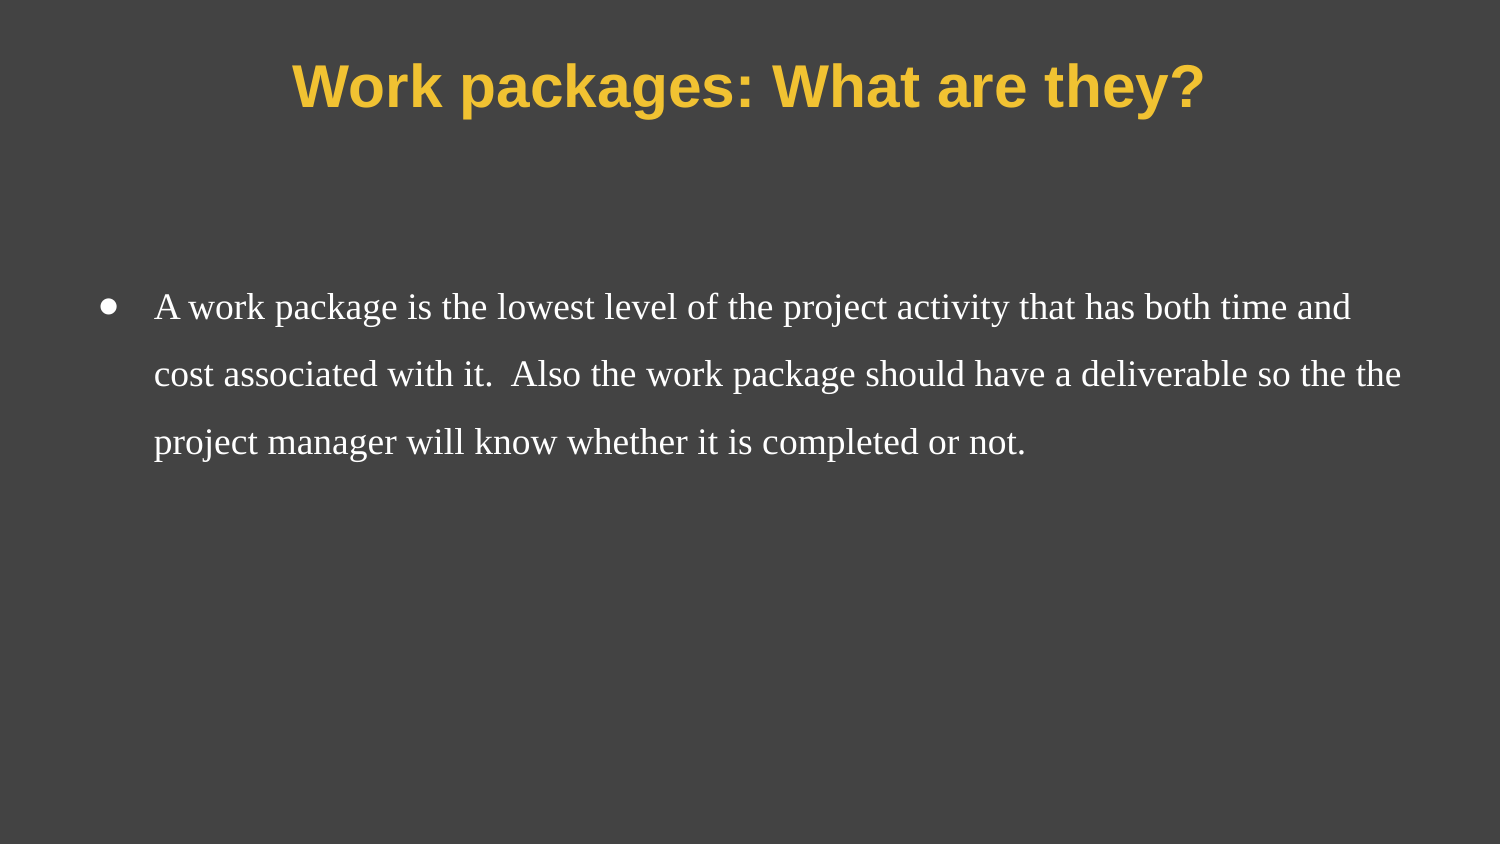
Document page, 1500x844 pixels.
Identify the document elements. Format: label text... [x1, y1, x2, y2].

title Work packages: What are they? [63, 22, 1437, 135]
list A work package is the lowest level of the project activity that has both time and cost associated with it. Also the work package should have a deliverable so the the project manager will know whether it is completed or not. [63, 244, 1437, 569]
